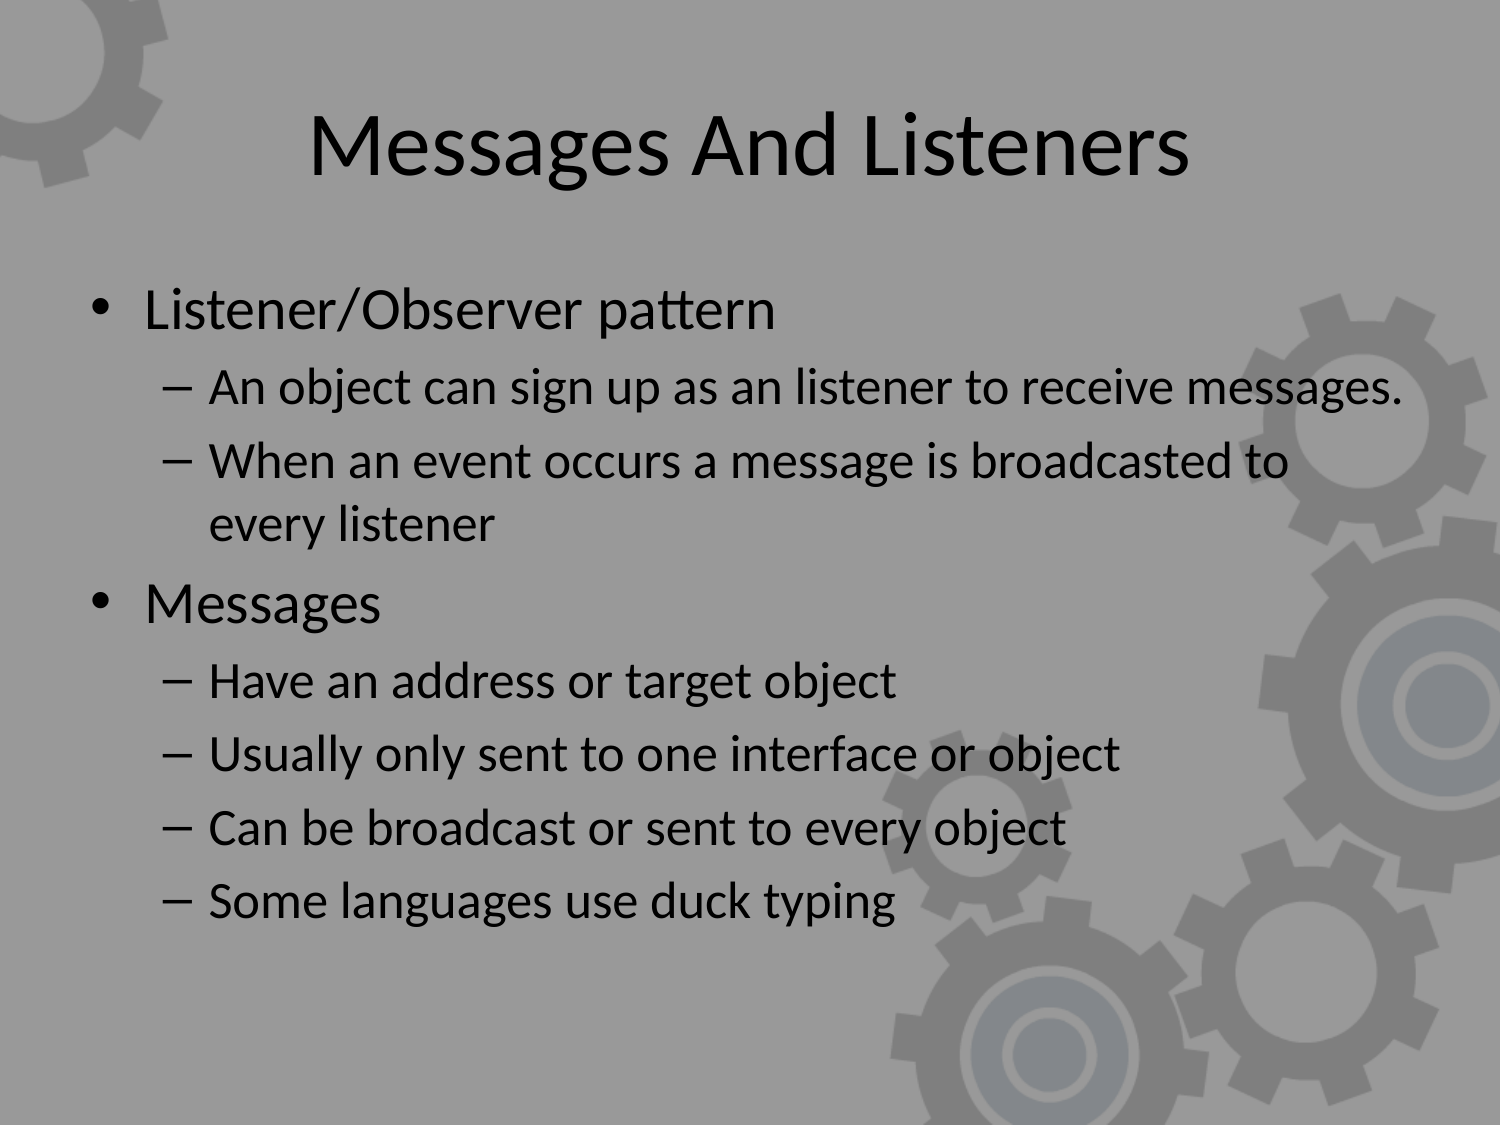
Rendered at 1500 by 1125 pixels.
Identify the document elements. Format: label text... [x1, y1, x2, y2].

picture [0, 0, 1500, 1125]
list Listener/Observer pattern An object can sign up as an listener to receive messages. When an event occurs a message is broadcasted to every listener Messages Have an address or target object Usually only sent to one interface or object Can be broadcast or sent to every object Some languages use duck typing [75, 262, 1425, 1005]
title Messages And Listeners [75, 45, 1425, 233]
